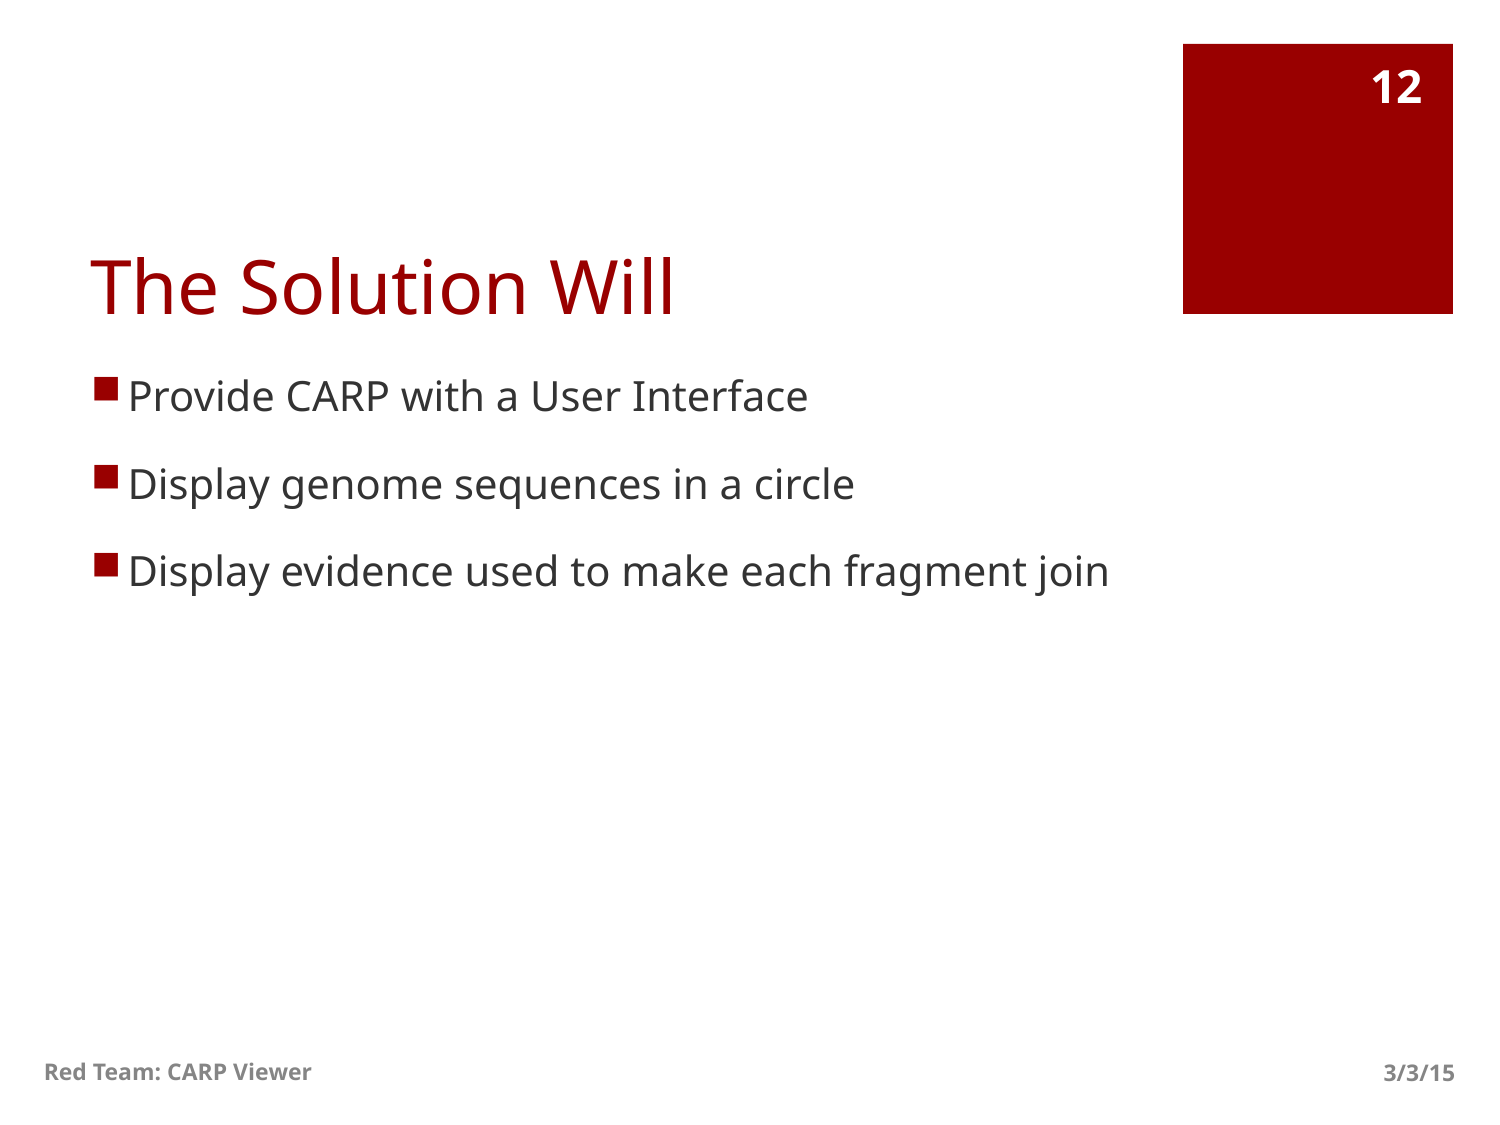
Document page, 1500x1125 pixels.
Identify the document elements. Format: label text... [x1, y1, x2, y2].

slide_number 12 [1354, 59, 1438, 120]
footer Red Team: CARP Viewer [28, 1042, 1015, 1103]
list Provide CARP with a User Interface Display genome sequences in a circle Display evidence used to make each fragment join [75, 362, 1143, 1005]
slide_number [1183, 1042, 1471, 1103]
title The Solution Will [75, 149, 1143, 338]
